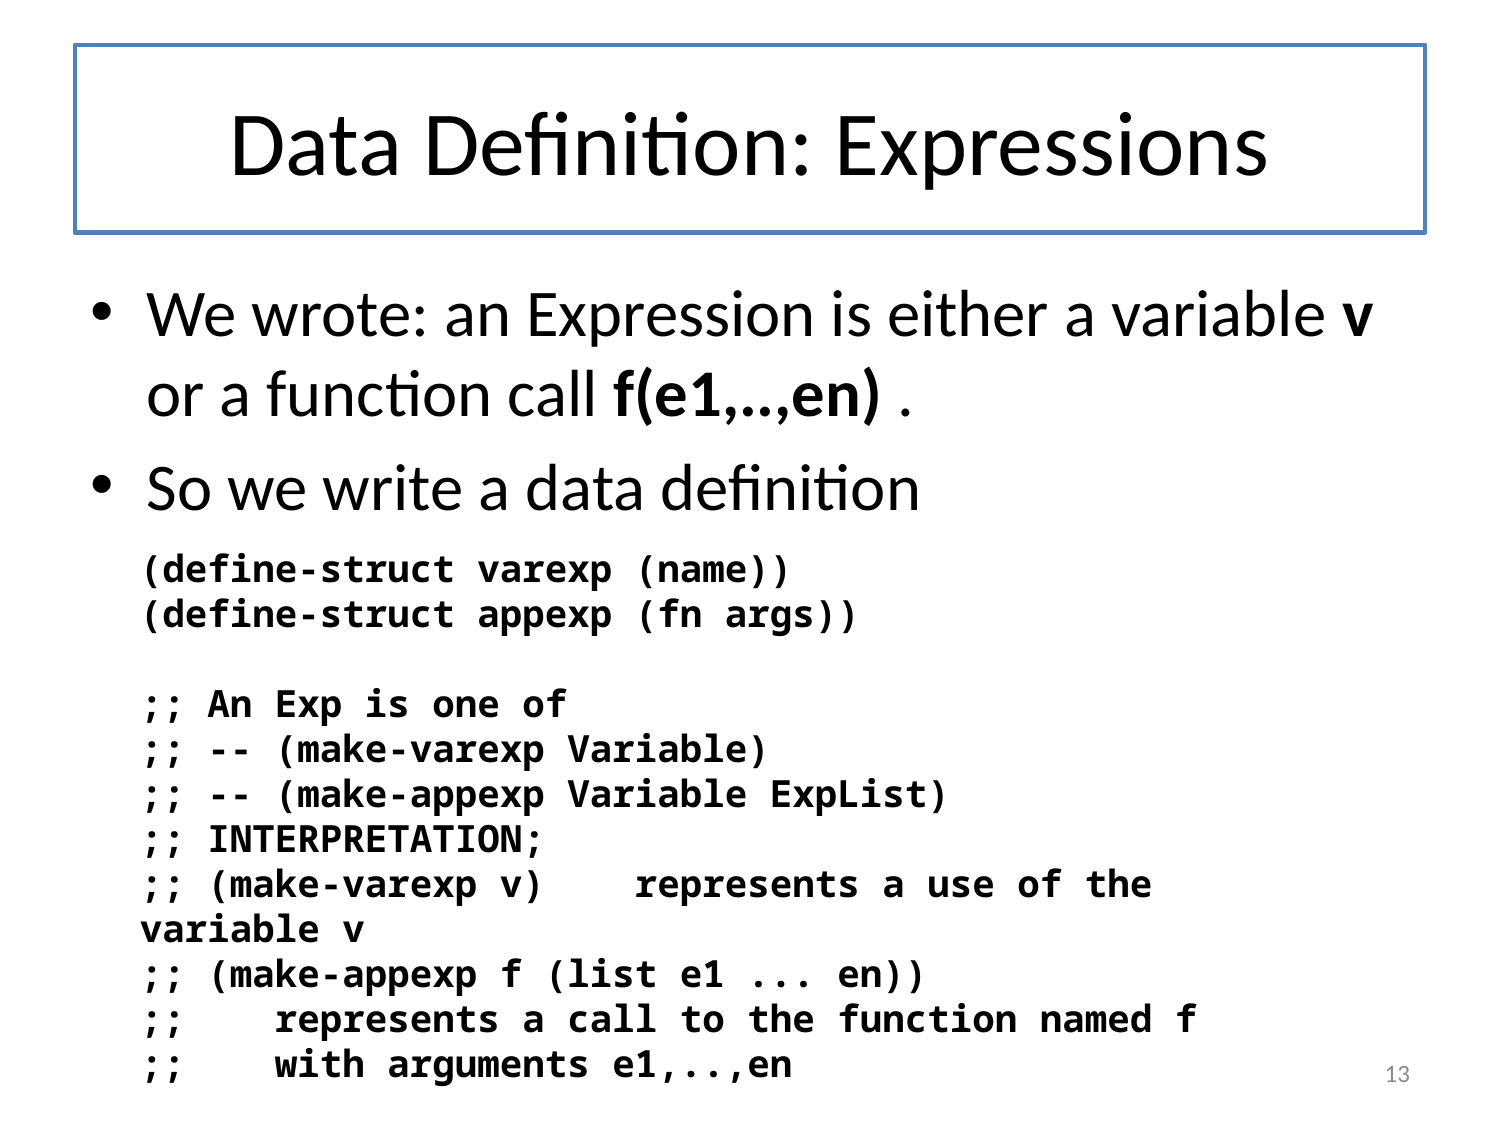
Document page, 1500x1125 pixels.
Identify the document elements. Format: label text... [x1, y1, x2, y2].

slide_number 13 [1074, 1042, 1425, 1103]
text_box (define-struct varexp (name)) (define-struct appexp (fn args)) ;; An Exp is one of ;; -- (make-varexp Variable) ;; -- (make-appexp Variable ExpList) ;; INTERPRETATION; ;; (make-varexp v) represents a use of the variable v ;; (make-appexp f (list e1 ... en)) ;; represents a call to the function named f ;; with arguments e1,..,en [124, 537, 1313, 1093]
title Data Definition: Expressions [73, 43, 1427, 235]
list We wrote: an Expression is either a variable v or a function call f(e1,..,en) . So we write a data definition [75, 262, 1425, 1005]
